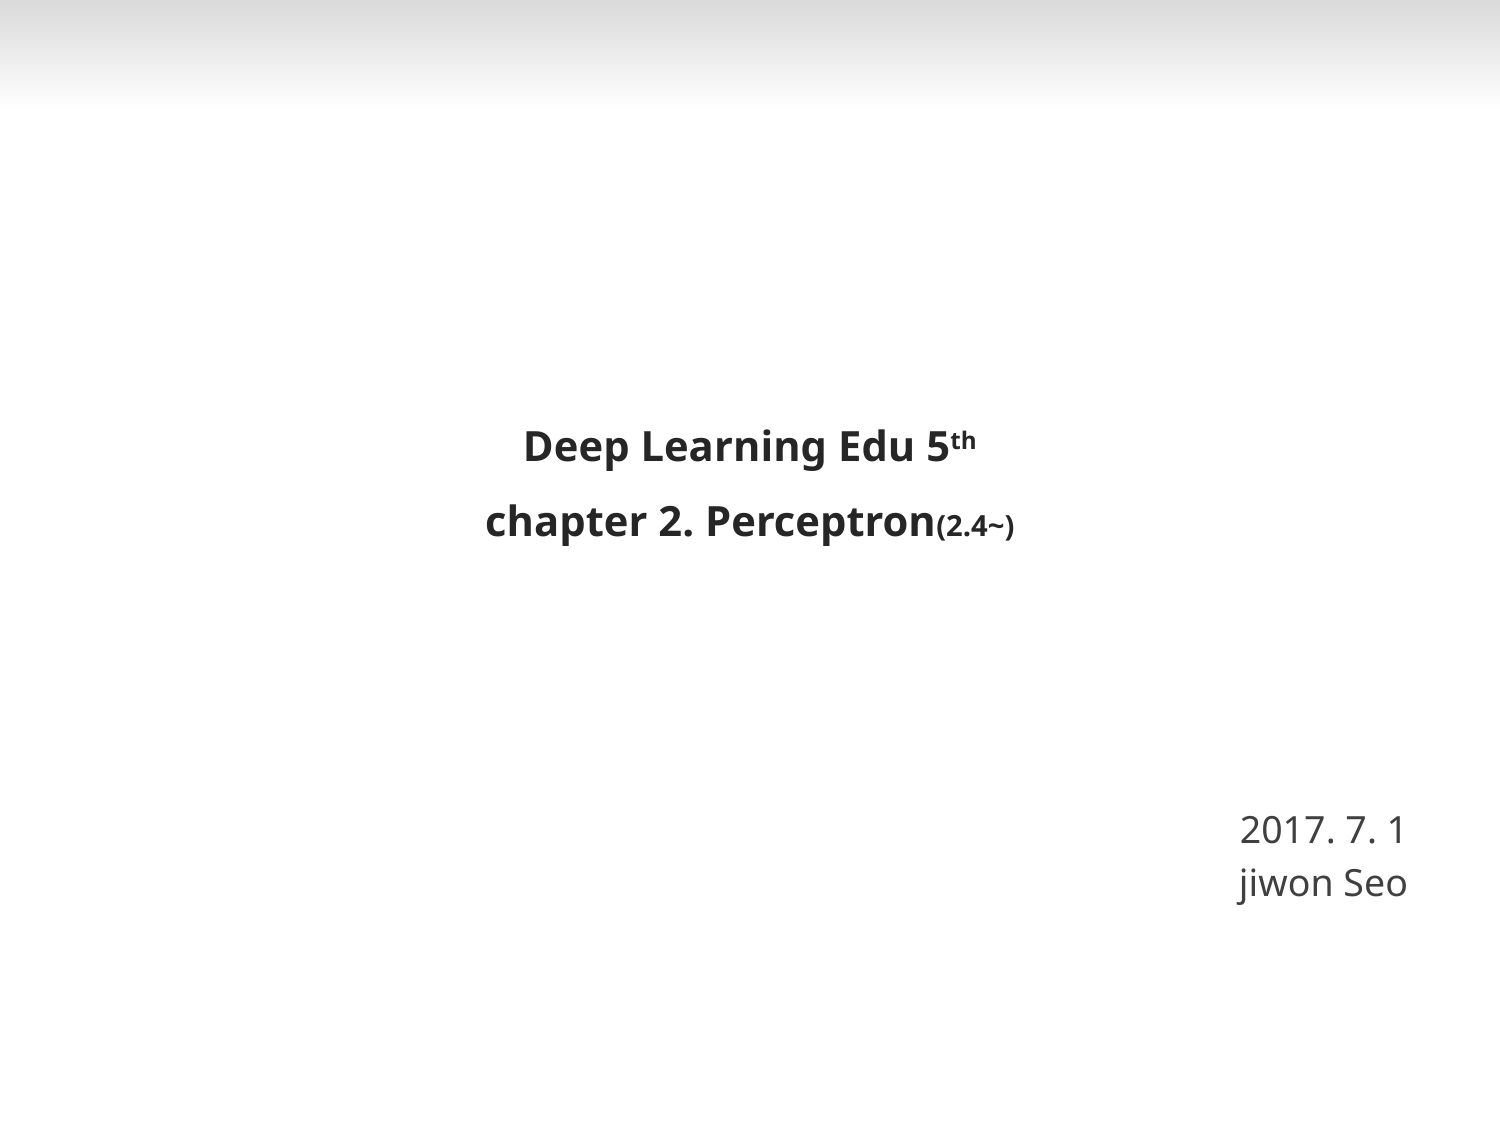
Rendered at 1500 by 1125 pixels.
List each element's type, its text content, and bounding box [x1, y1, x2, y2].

subtitle 2017. 7. 1 jiwon Seo [225, 798, 1424, 1071]
title Deep Learning Edu 5th chapter 2. Perceptron(2.4~) [112, 349, 1388, 591]
